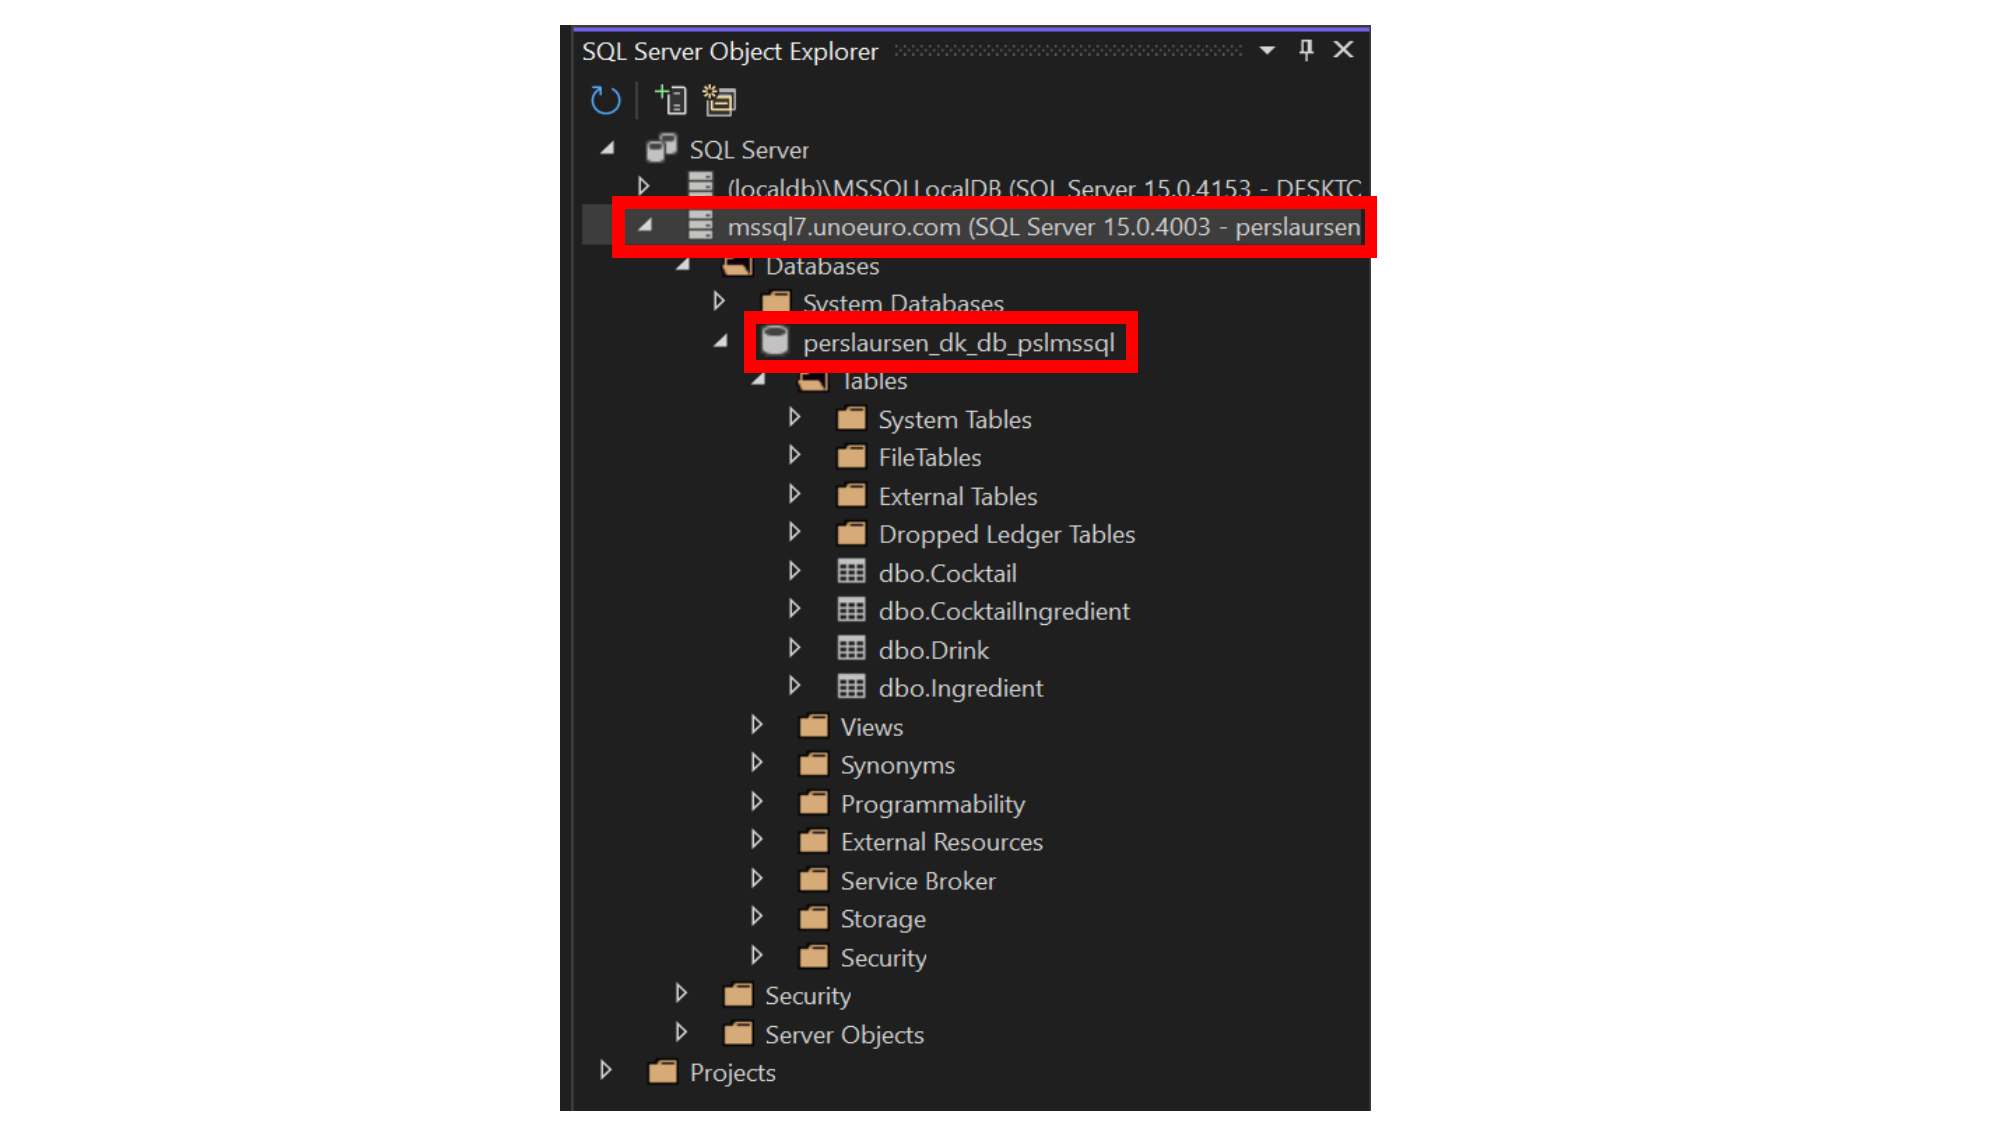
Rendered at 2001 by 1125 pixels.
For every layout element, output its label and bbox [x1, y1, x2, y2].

picture [560, 25, 1371, 1111]
